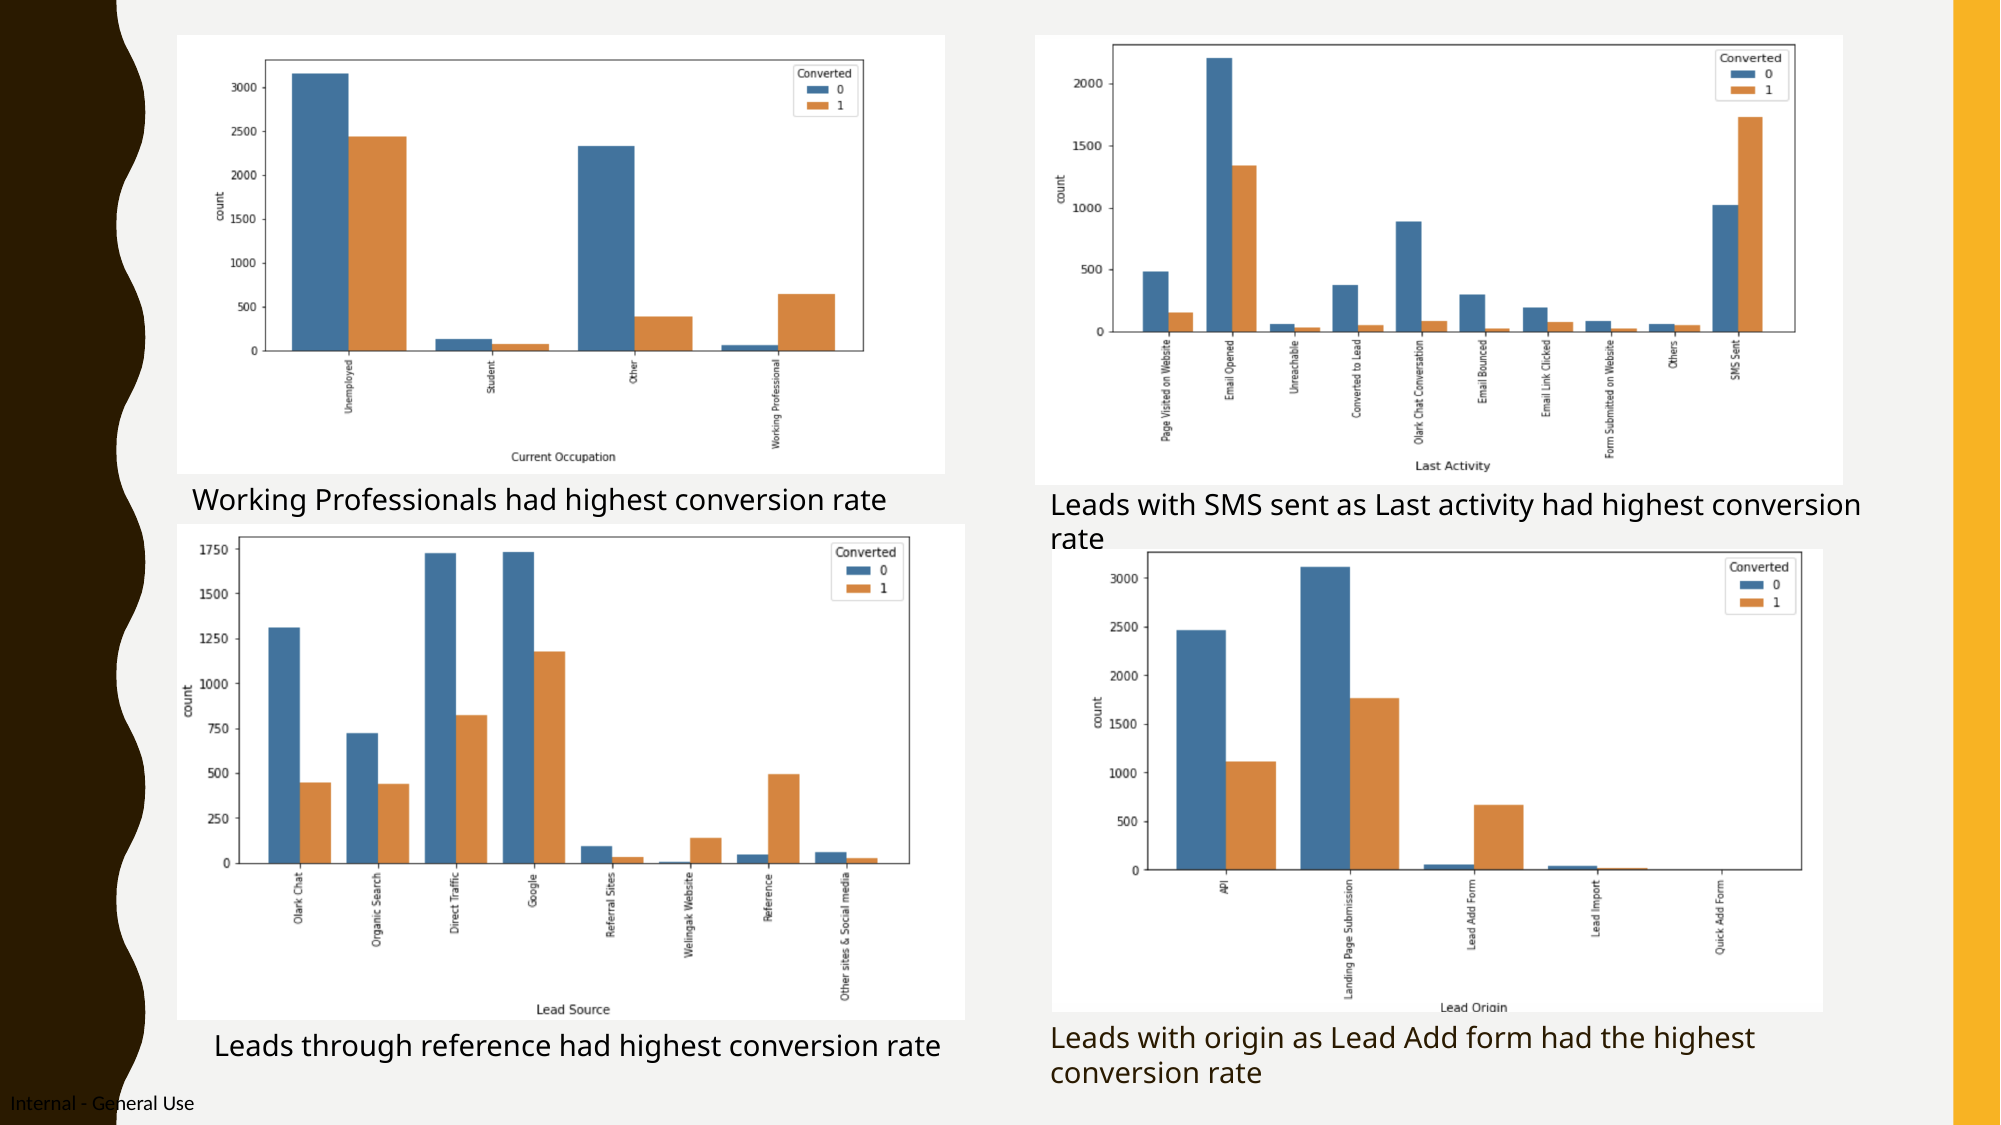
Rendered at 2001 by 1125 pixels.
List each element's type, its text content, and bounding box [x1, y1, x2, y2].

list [177, 524, 965, 1021]
text_box Leads with SMS sent as Last activity had highest conversion rate [1035, 478, 1914, 564]
picture [177, 35, 945, 474]
picture [1052, 549, 1823, 1012]
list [1035, 35, 1843, 485]
text_box Working Professionals had highest conversion rate [177, 474, 945, 524]
text_box Leads with origin as Lead Add form had the highest conversion rate [1035, 1011, 1919, 1097]
text_box Leads through reference had highest conversion rate [199, 1021, 965, 1070]
